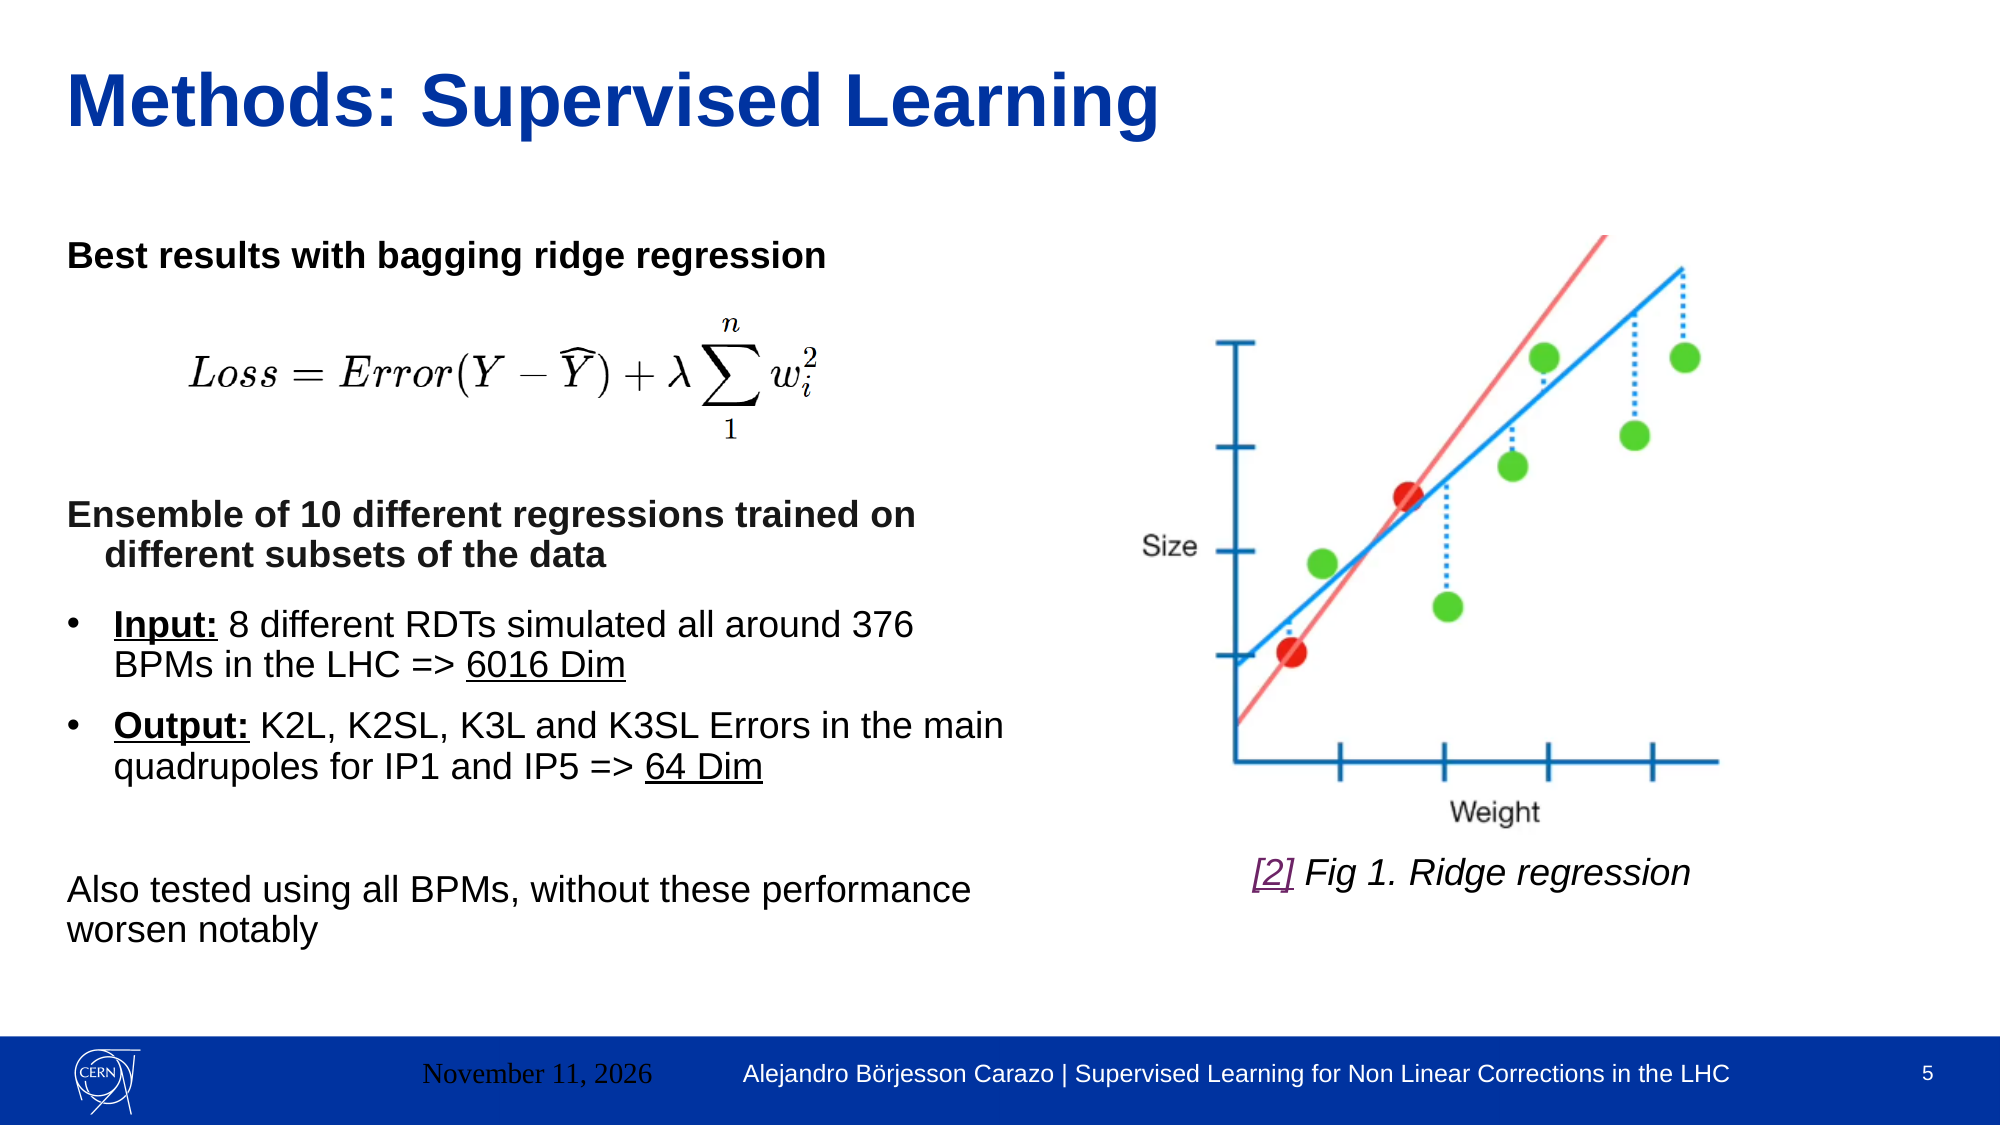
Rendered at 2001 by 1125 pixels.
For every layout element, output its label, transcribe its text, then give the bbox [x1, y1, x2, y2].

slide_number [422, 1041, 675, 1102]
picture [161, 295, 845, 458]
text_box [2] Fig 1. Ridge regression [1237, 844, 1760, 901]
title Methods: Supervised Learning [66, 61, 1933, 236]
picture [0, 1036, 2000, 1125]
slide_number 5 [1822, 1042, 1934, 1103]
list Best results with bagging ridge regression Ensemble of 10 different regressions trained on different subsets of the data Input: 8 different RDTs simulated all around 376 BPMs in the LHC => 6016 Dim Output: K2L, K2SL, K3L and K3SL Errors in the main quadrupoles for IP1 and IP5 => 64 Dim Also tested using all BPMs, without these performance worsen notably [66, 236, 1019, 1017]
picture [1139, 235, 1756, 841]
footer Alejandro Börjesson Carazo | Supervised Learning for Non Linear Corrections in the LHC [698, 1042, 1777, 1103]
